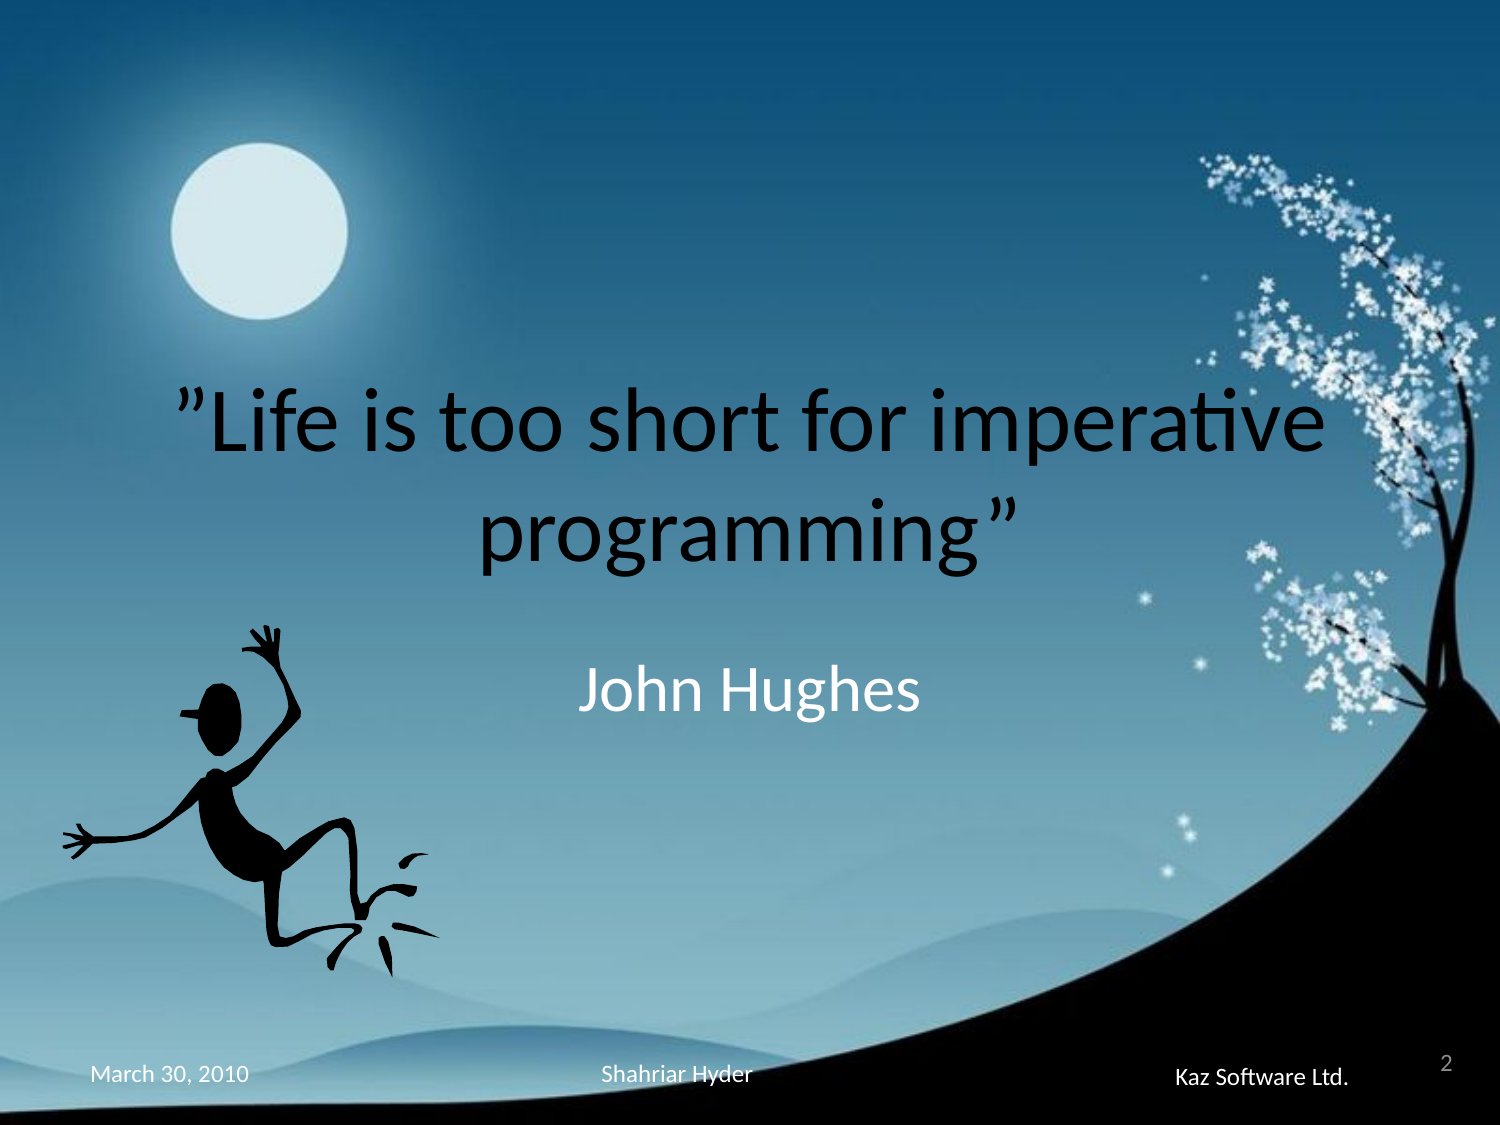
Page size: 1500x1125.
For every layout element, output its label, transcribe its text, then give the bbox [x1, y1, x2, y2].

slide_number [75, 1042, 425, 1103]
subtitle John Hughes [445, 637, 1275, 925]
footer Shahriar Hyder [439, 1042, 915, 1103]
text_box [62, 624, 440, 978]
title ”Life is too short for imperative programming” [112, 349, 1388, 591]
picture [0, 0, 1500, 1125]
slide_number 2 [1155, 1024, 1468, 1100]
text_box Kaz Software Ltd. [1025, 1044, 1500, 1105]
